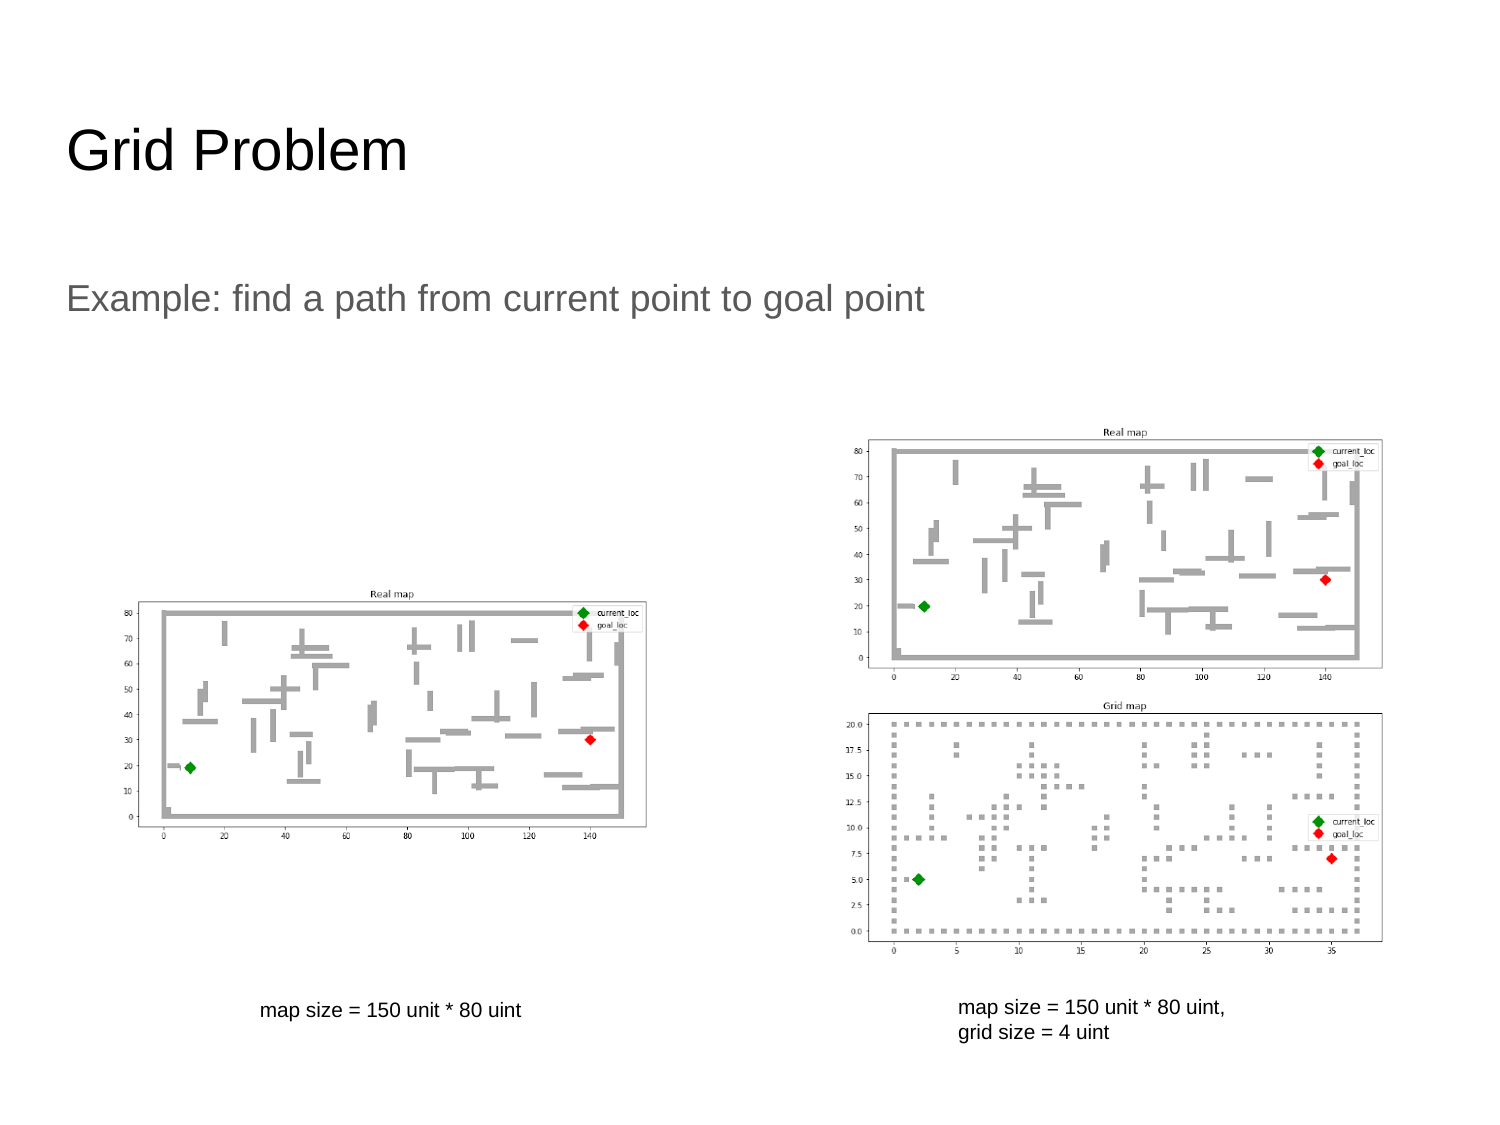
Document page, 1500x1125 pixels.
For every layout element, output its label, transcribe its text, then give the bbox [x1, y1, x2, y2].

picture [832, 424, 1393, 963]
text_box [103, 586, 656, 851]
text_box map size = 150 unit * 80 uint [244, 973, 569, 1042]
text_box map size = 150 unit * 80 uint, grid size = 4 uint [943, 978, 1326, 1047]
list Example: find a path from current point to goal point [51, 252, 1449, 1000]
title Grid Problem [51, 97, 1449, 223]
